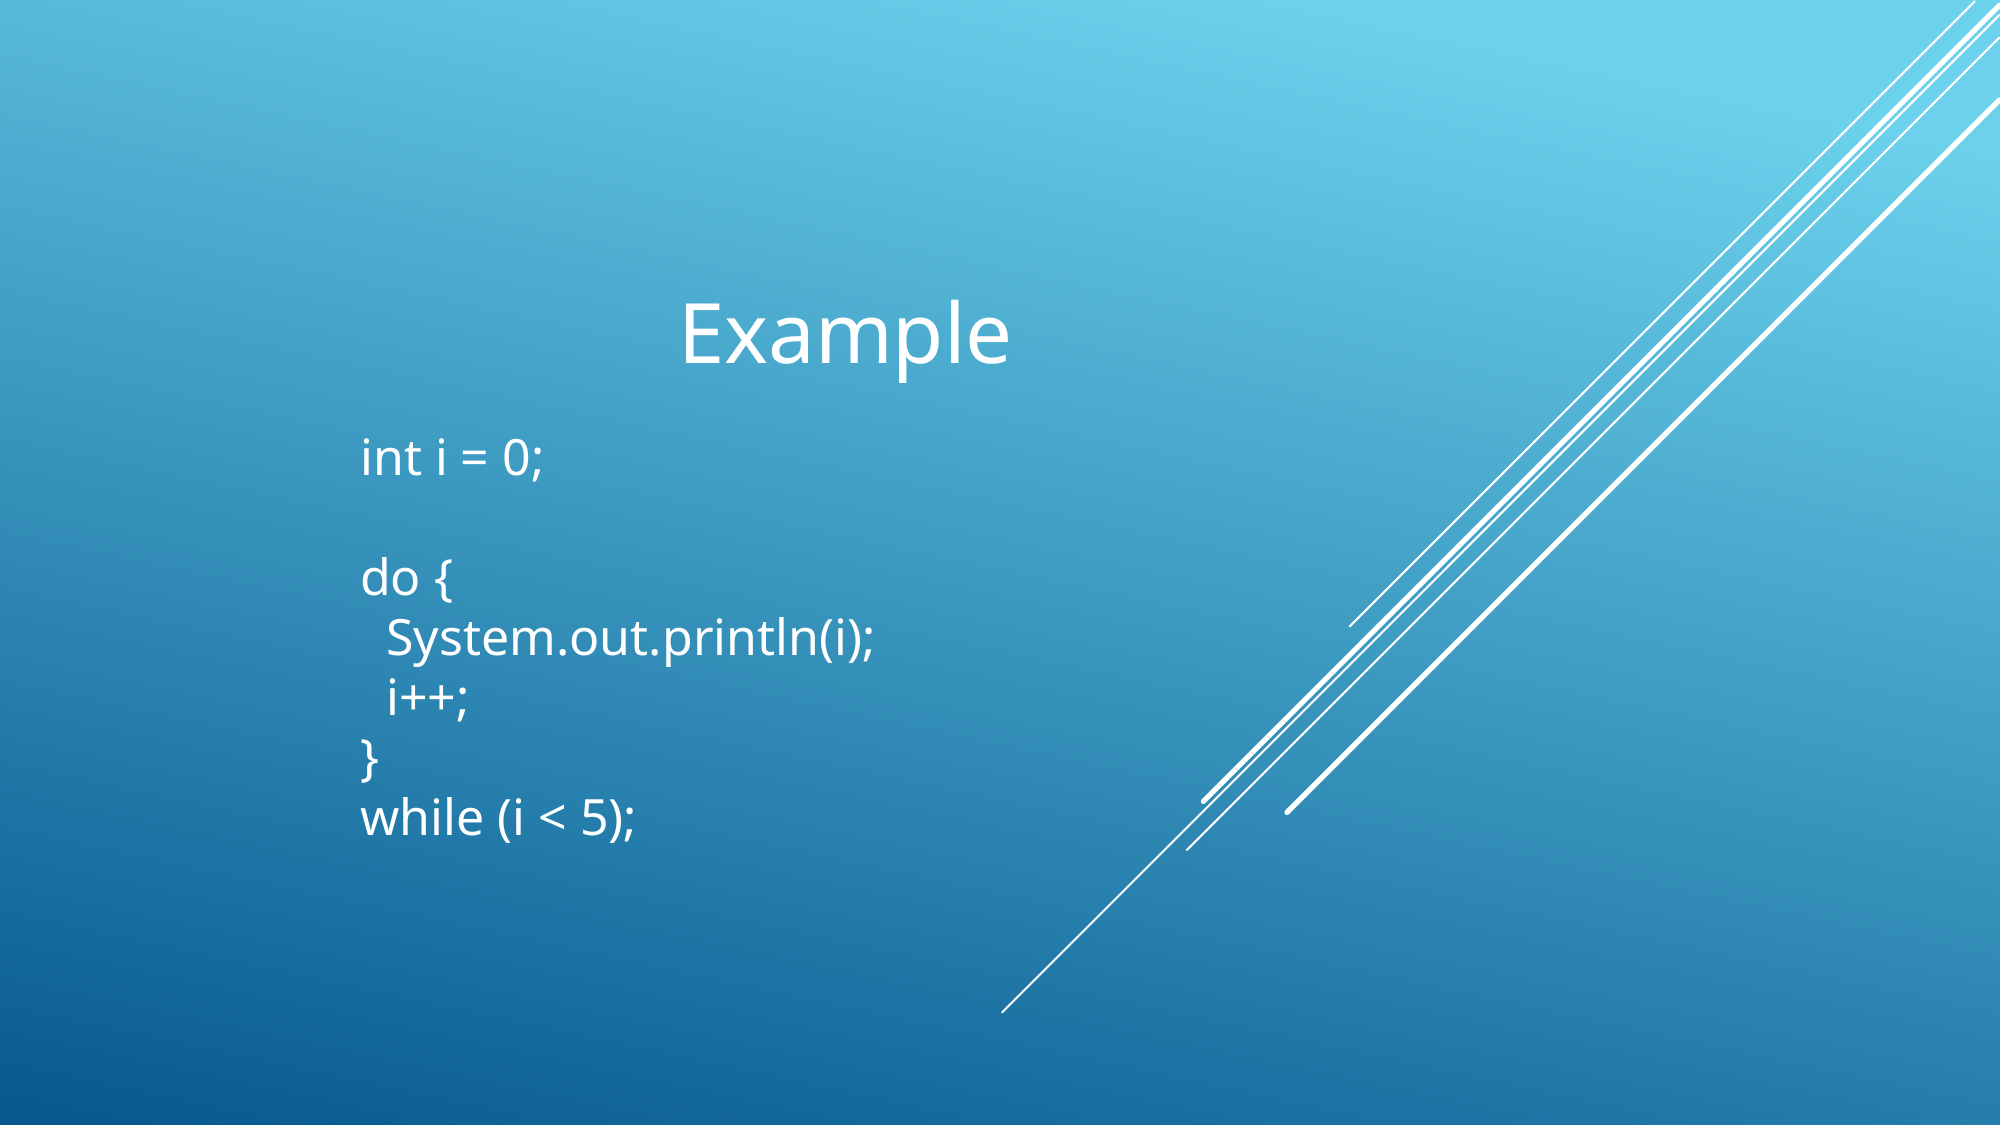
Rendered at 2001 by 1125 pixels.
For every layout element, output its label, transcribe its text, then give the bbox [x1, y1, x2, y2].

text_box Example int i = 0; do { System.out.println(i); i++; } while (i < 5); [345, 272, 1346, 853]
